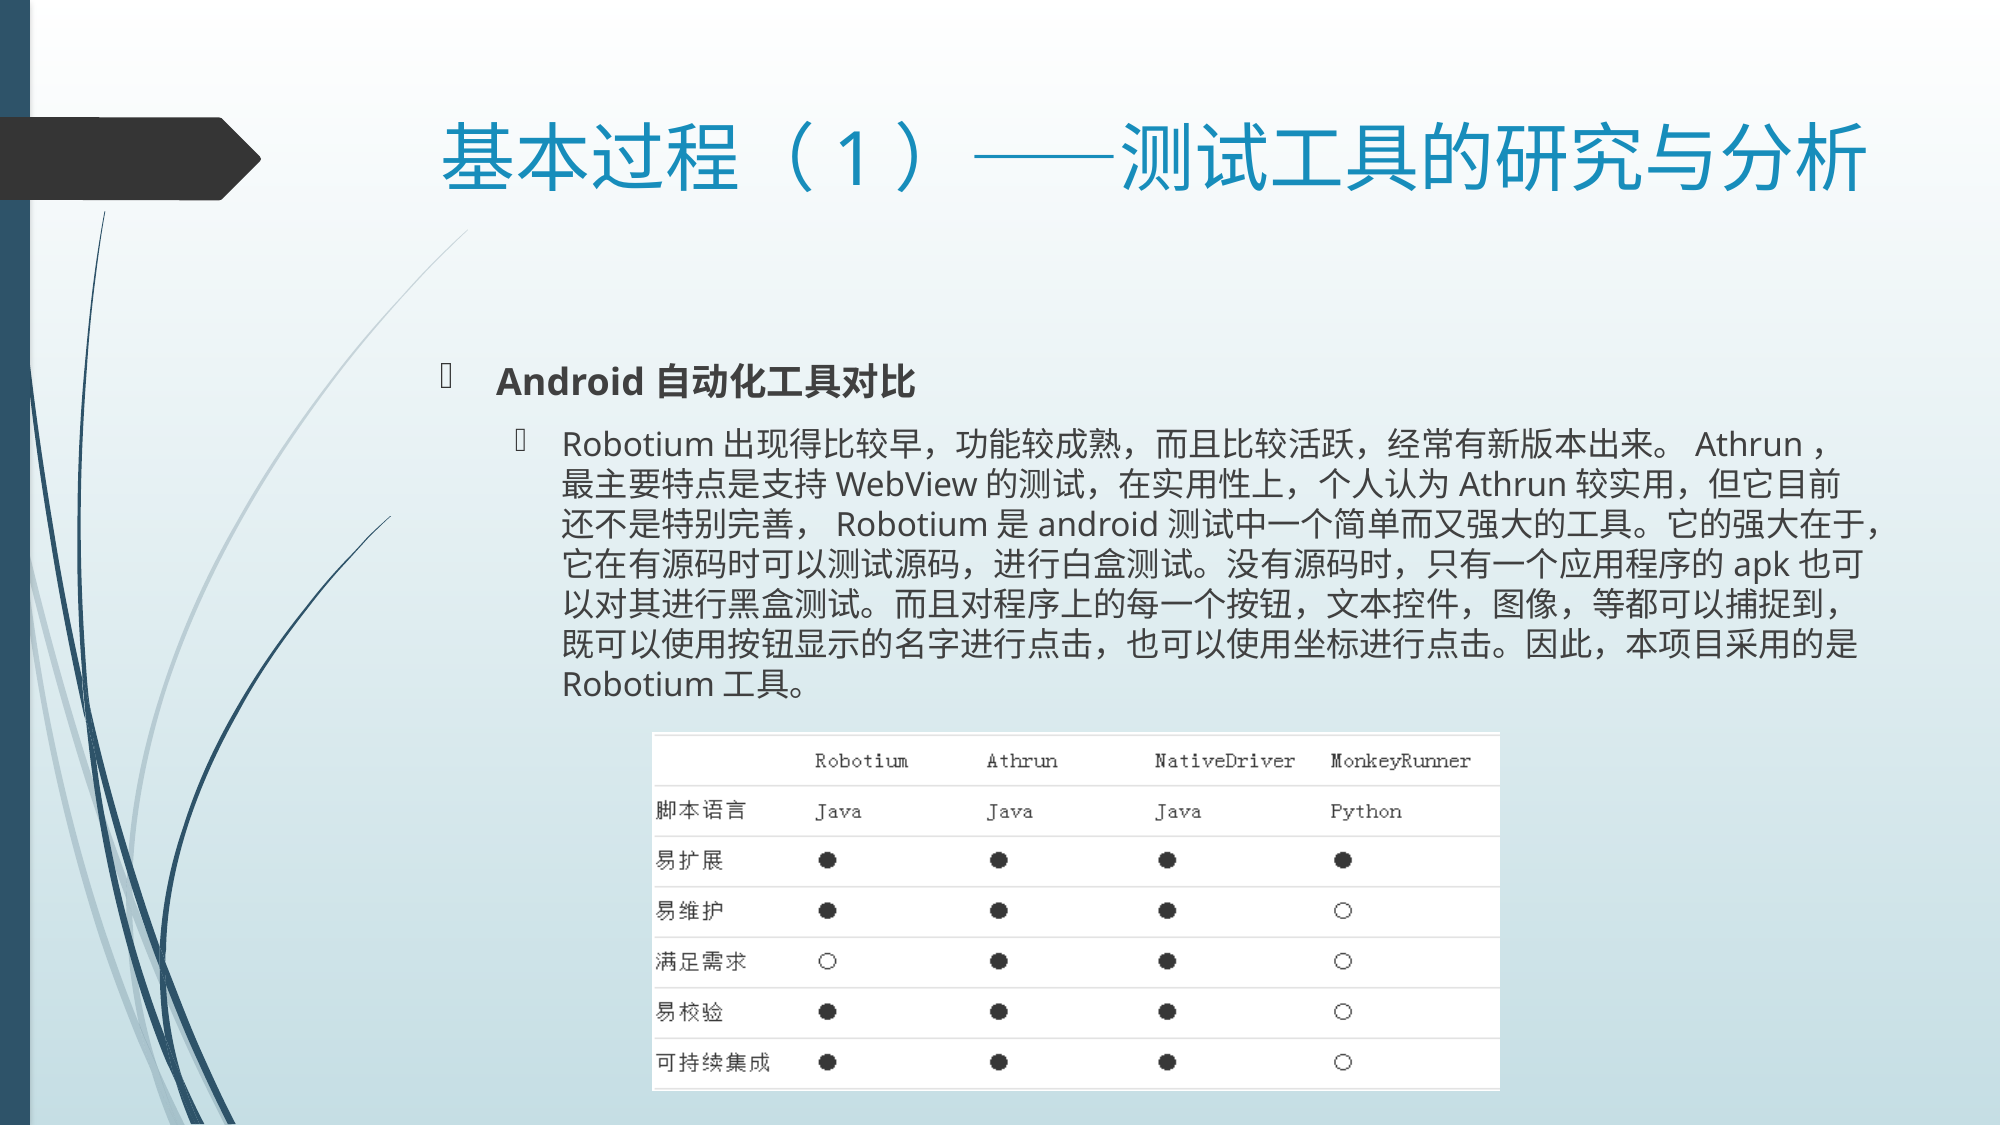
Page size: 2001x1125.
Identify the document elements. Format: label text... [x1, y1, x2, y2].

title 基本过程（1）——测试工具的研究与分析 [425, 102, 1888, 313]
picture [652, 732, 1501, 1092]
list Android自动化工具对比 Robotium出现得比较早，功能较成熟，而且比较活跃，经常有新版本出来。Athrun，最主要特点是支持WebView的测试，在实用性上，个人认为Athrun较实用，但它目前还不是特别完善，Robotium是android测试中一个简单而又强大的工具。它的强大在于，它在有源码时可以测试源码，进行白盒测试。没有源码时，只有一个应用程序的apk也可以对其进行黑盒测试。而且对程序上的每一个按钮，文本控件，图像，等都可以捕捉到，既可以使用按钮显示的名字进行点击，也可以使用坐标进行点击。因此，本项目采用的是Robotium工具。 [424, 350, 1888, 970]
